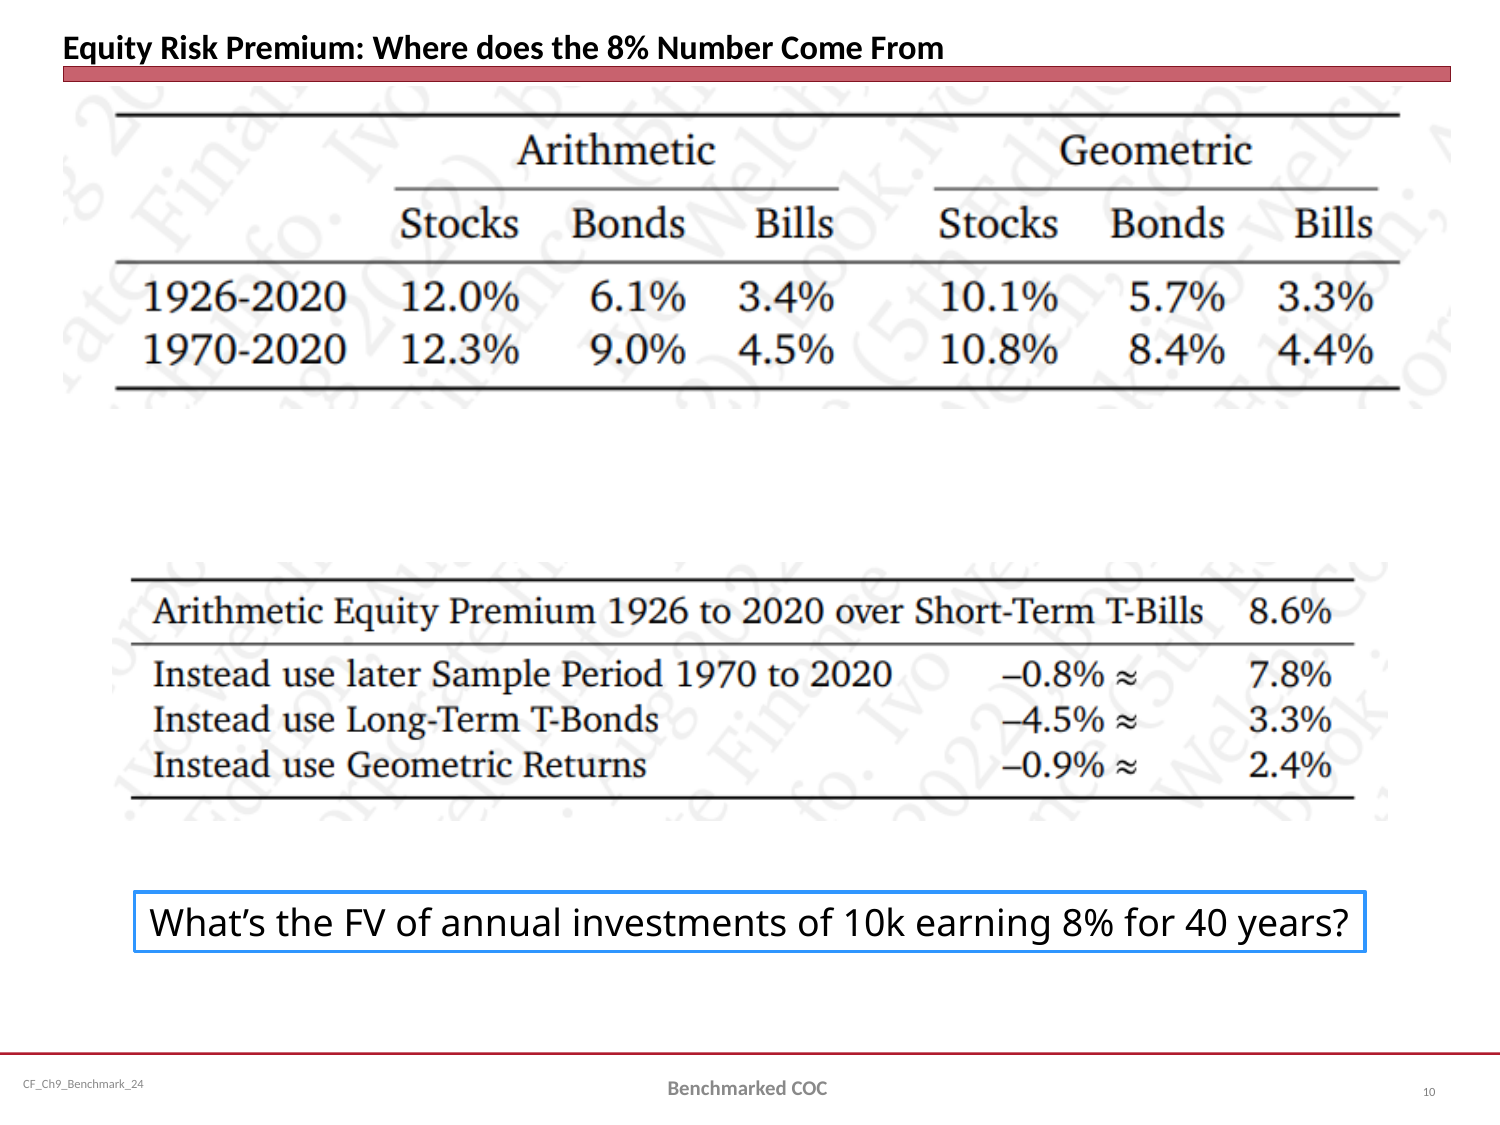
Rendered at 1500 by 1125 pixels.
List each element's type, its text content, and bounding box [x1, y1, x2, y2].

footer Benchmarked COC [512, 1056, 988, 1117]
text_box What’s the FV of annual investments of 10k earning 8% for 40 years? [134, 891, 1366, 952]
slide_number 10 [1375, 1061, 1451, 1122]
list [62, 86, 1451, 409]
picture [112, 562, 1388, 821]
title Equity Risk Premium: Where does the 8% Number Come From [62, 6, 1451, 67]
